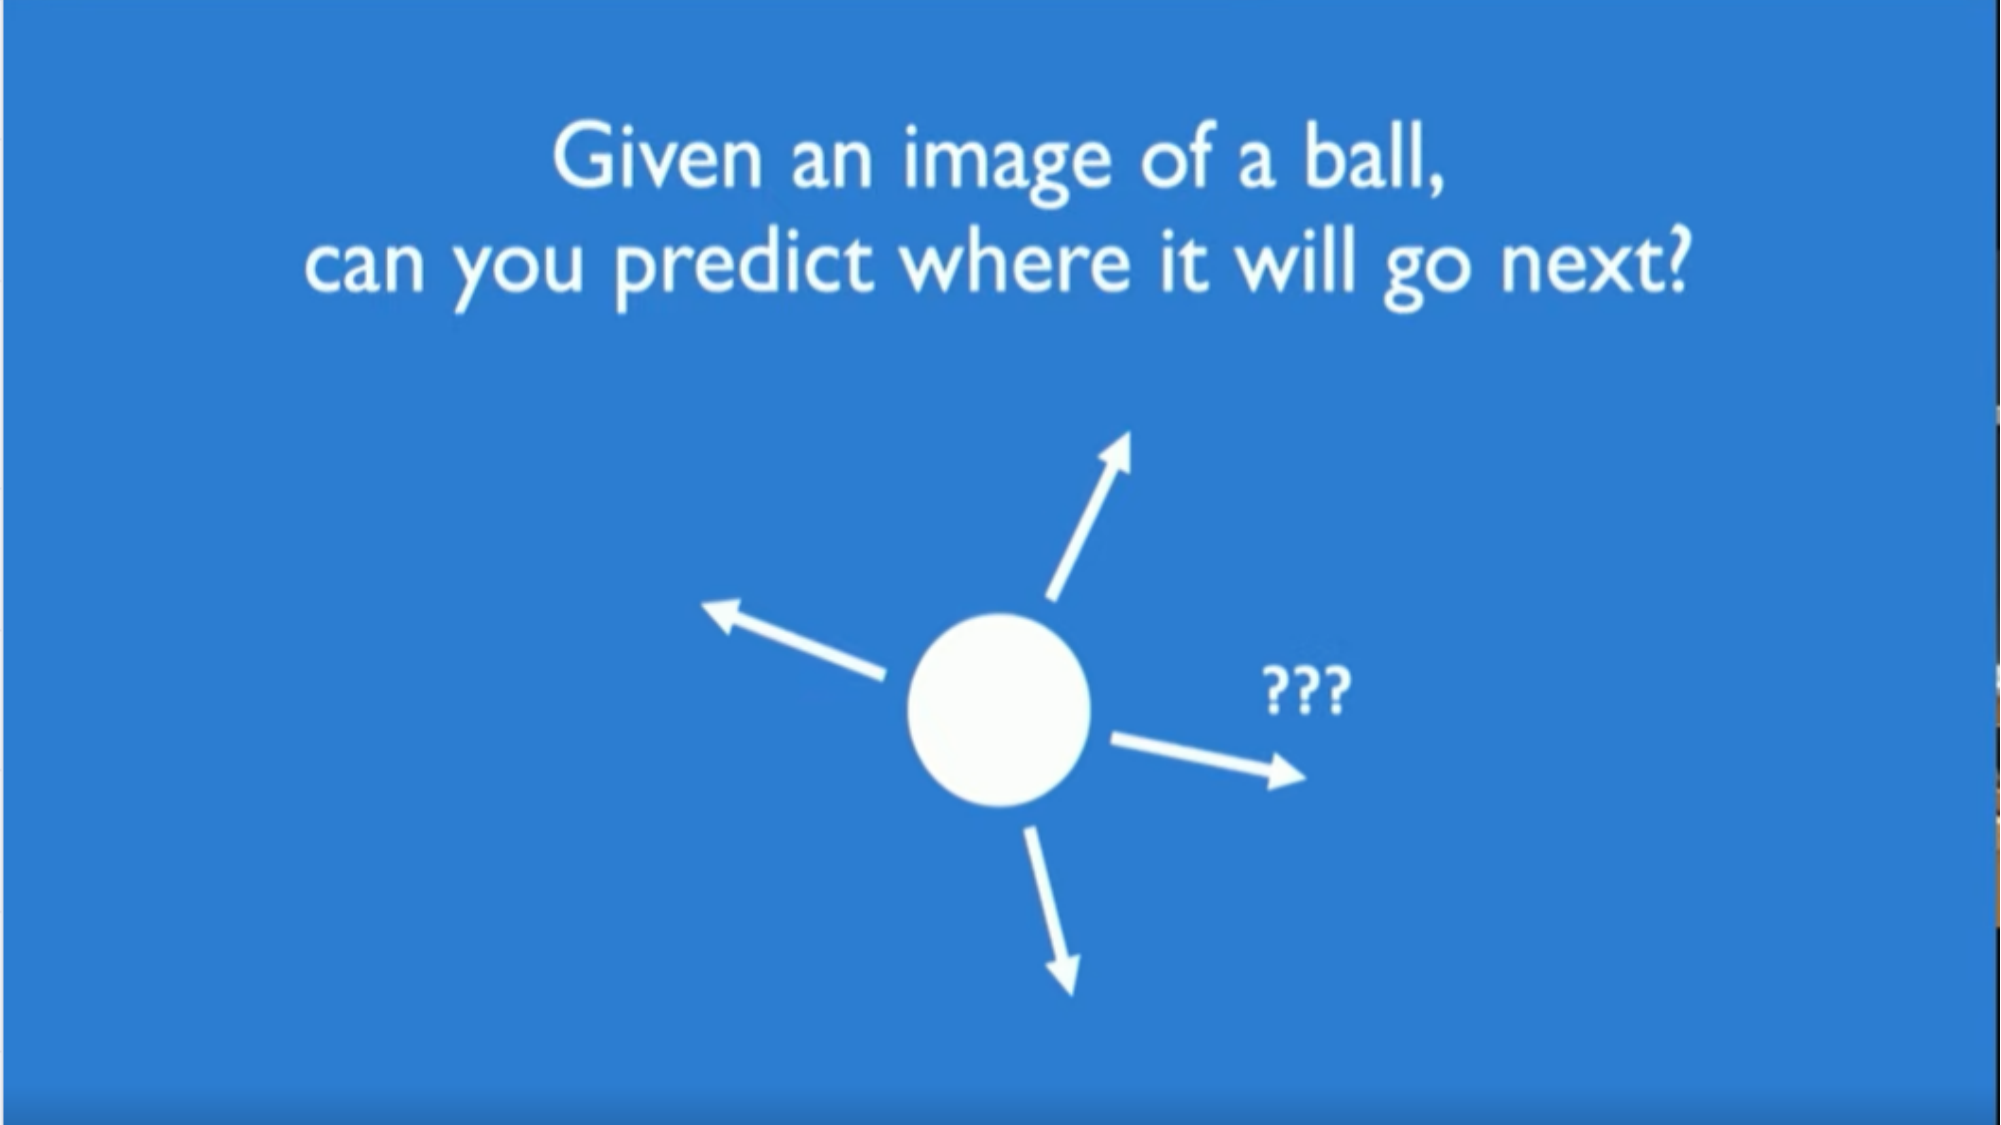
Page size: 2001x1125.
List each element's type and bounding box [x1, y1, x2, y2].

list [0, 0, 2000, 1125]
